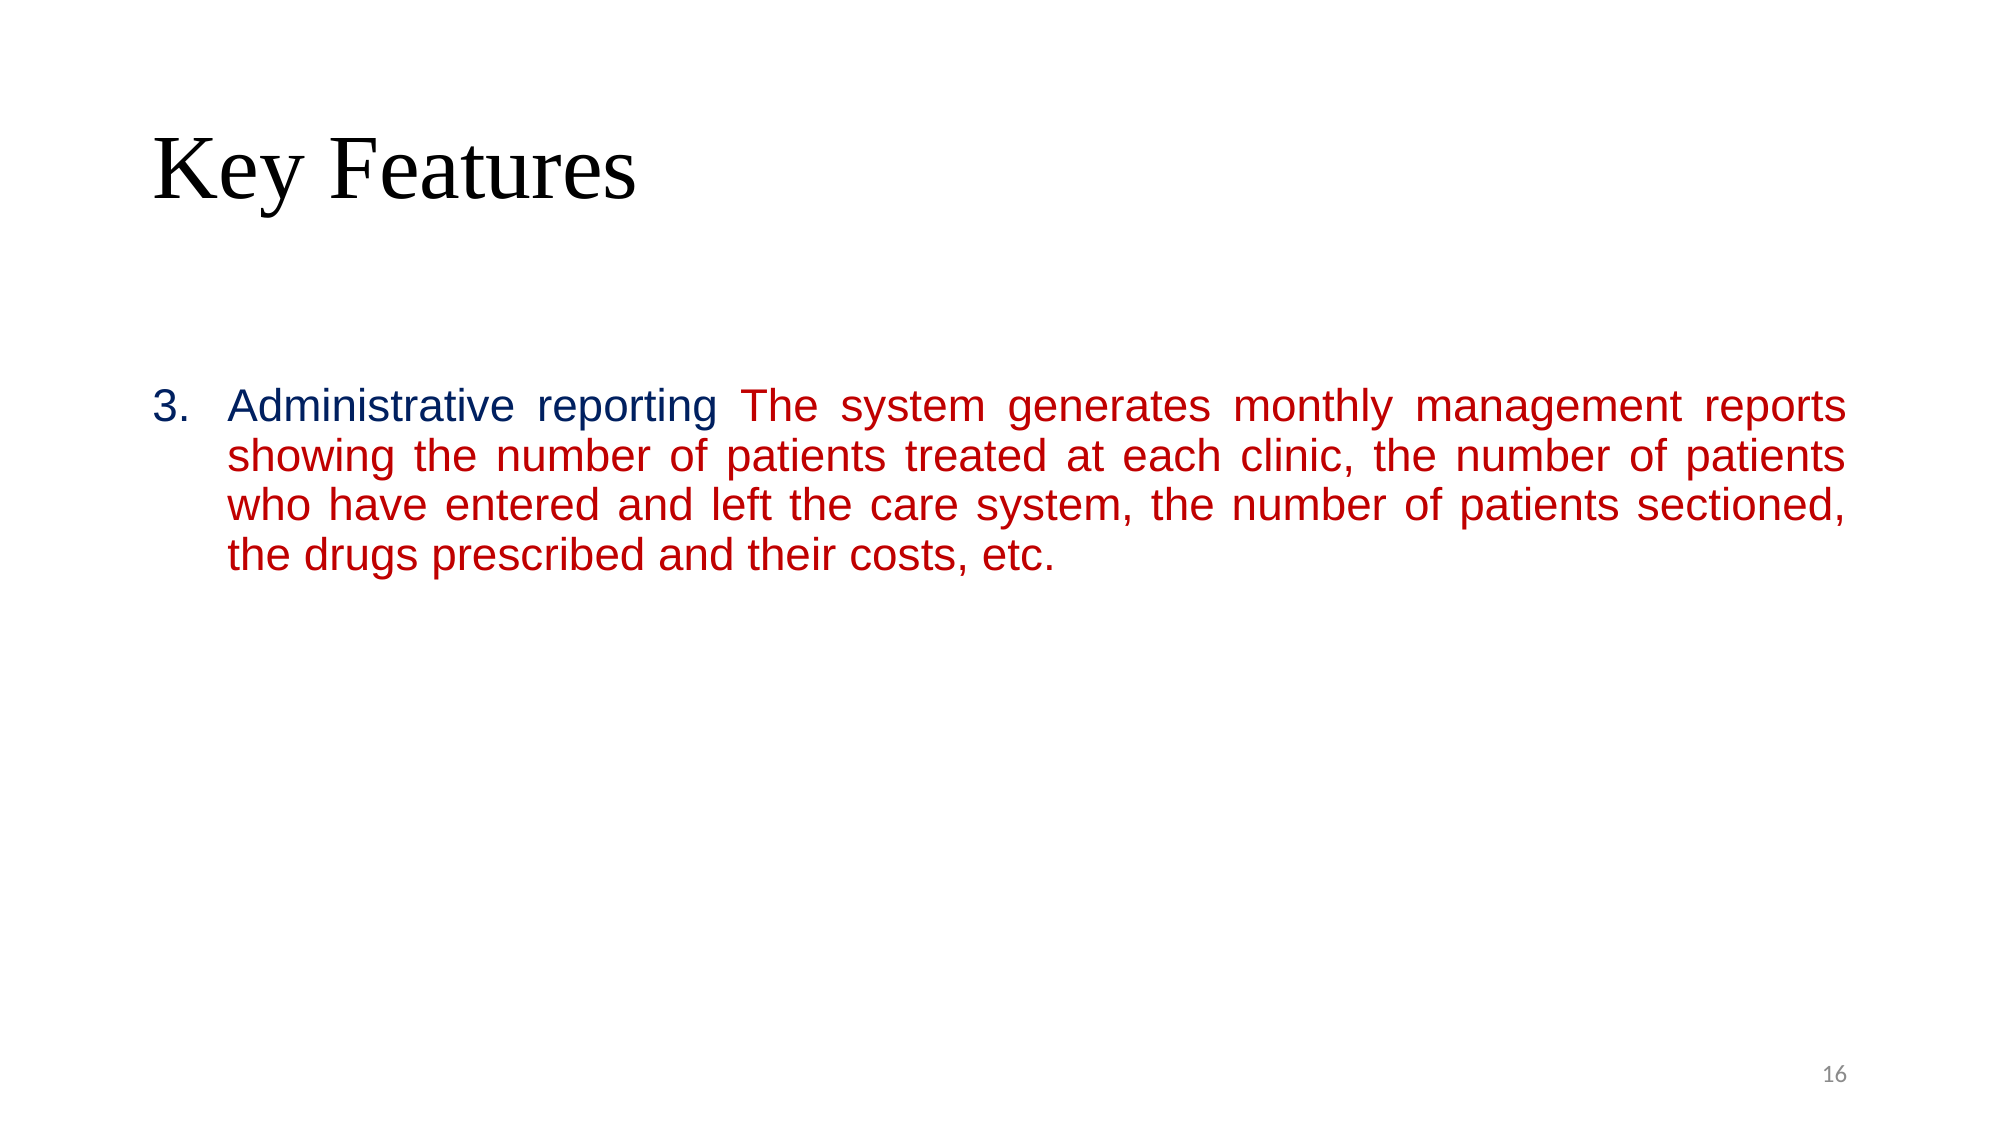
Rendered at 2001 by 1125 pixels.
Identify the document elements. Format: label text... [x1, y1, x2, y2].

slide_number 16 [1412, 1042, 1863, 1103]
title Key Features [137, 59, 1863, 278]
list Administrative reporting The system generates monthly management reports showing the number of patients treated at each clinic, the number of patients who have entered and left the care system, the number of patients sectioned, the drugs prescribed and their costs, etc. [137, 374, 1863, 1035]
